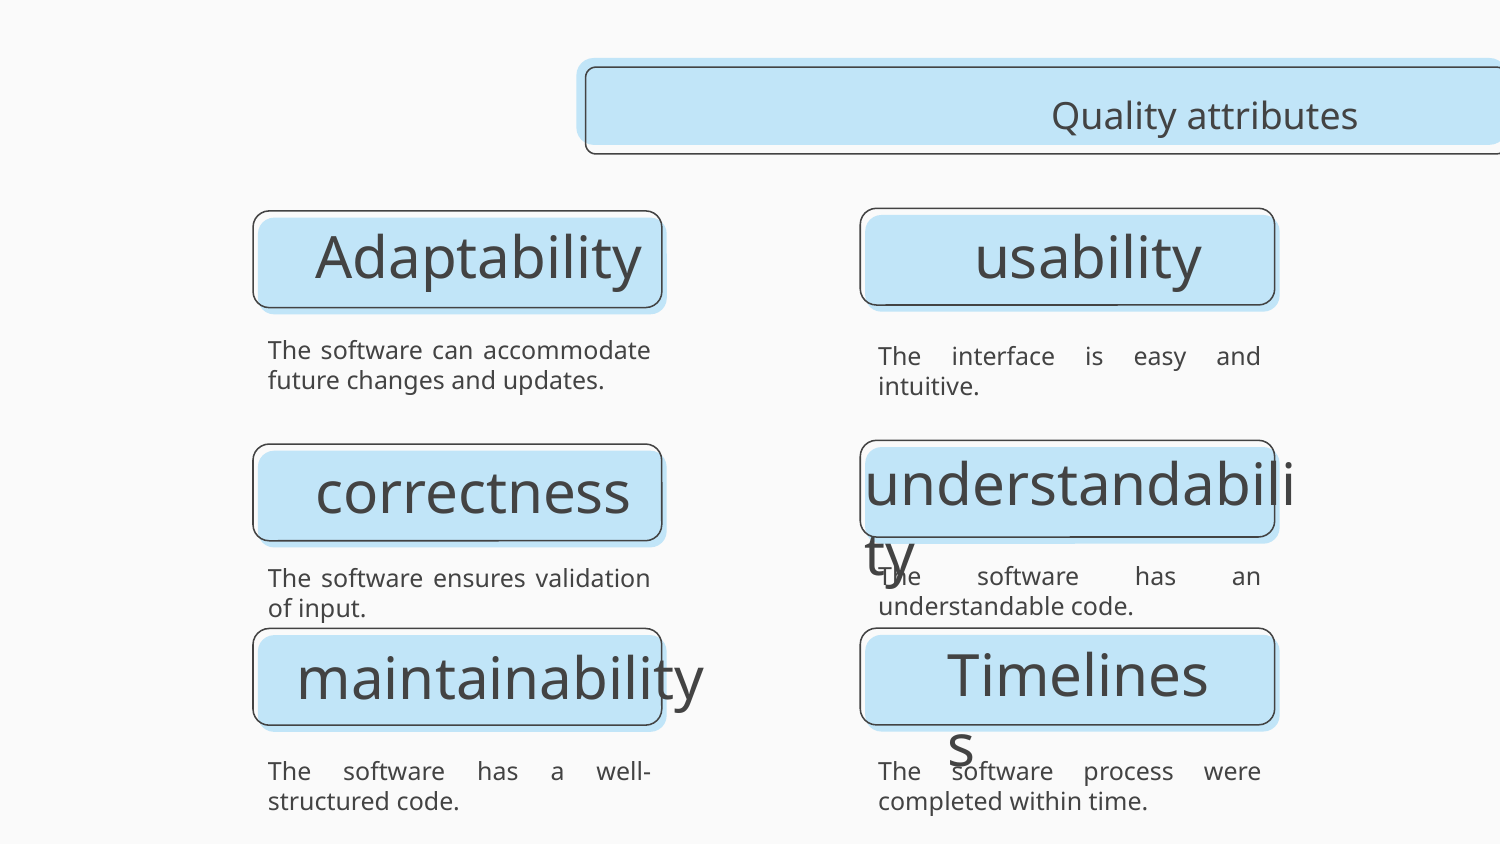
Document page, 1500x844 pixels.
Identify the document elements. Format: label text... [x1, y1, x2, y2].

title correctness [300, 439, 863, 555]
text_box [860, 208, 1280, 312]
title maintainability [281, 625, 861, 741]
text_box The software process were completed within time. [863, 741, 1277, 789]
title understandability [849, 432, 1321, 547]
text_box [252, 210, 667, 315]
title Timeliness [932, 622, 1238, 626]
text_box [252, 443, 667, 548]
text_box The software can accommodate future changes and updates. [252, 323, 667, 369]
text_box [860, 440, 1280, 544]
text_box The software has an understandable code. [863, 553, 1277, 594]
title Quality attributes [849, 75, 1374, 154]
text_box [252, 628, 667, 733]
title Adaptability [300, 205, 879, 320]
text_box The software ensures validation of input. [252, 556, 667, 596]
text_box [860, 627, 1280, 732]
text_box The interface is easy and intuitive. [863, 325, 1277, 374]
text_box The software has a well-structured code. [252, 740, 667, 789]
